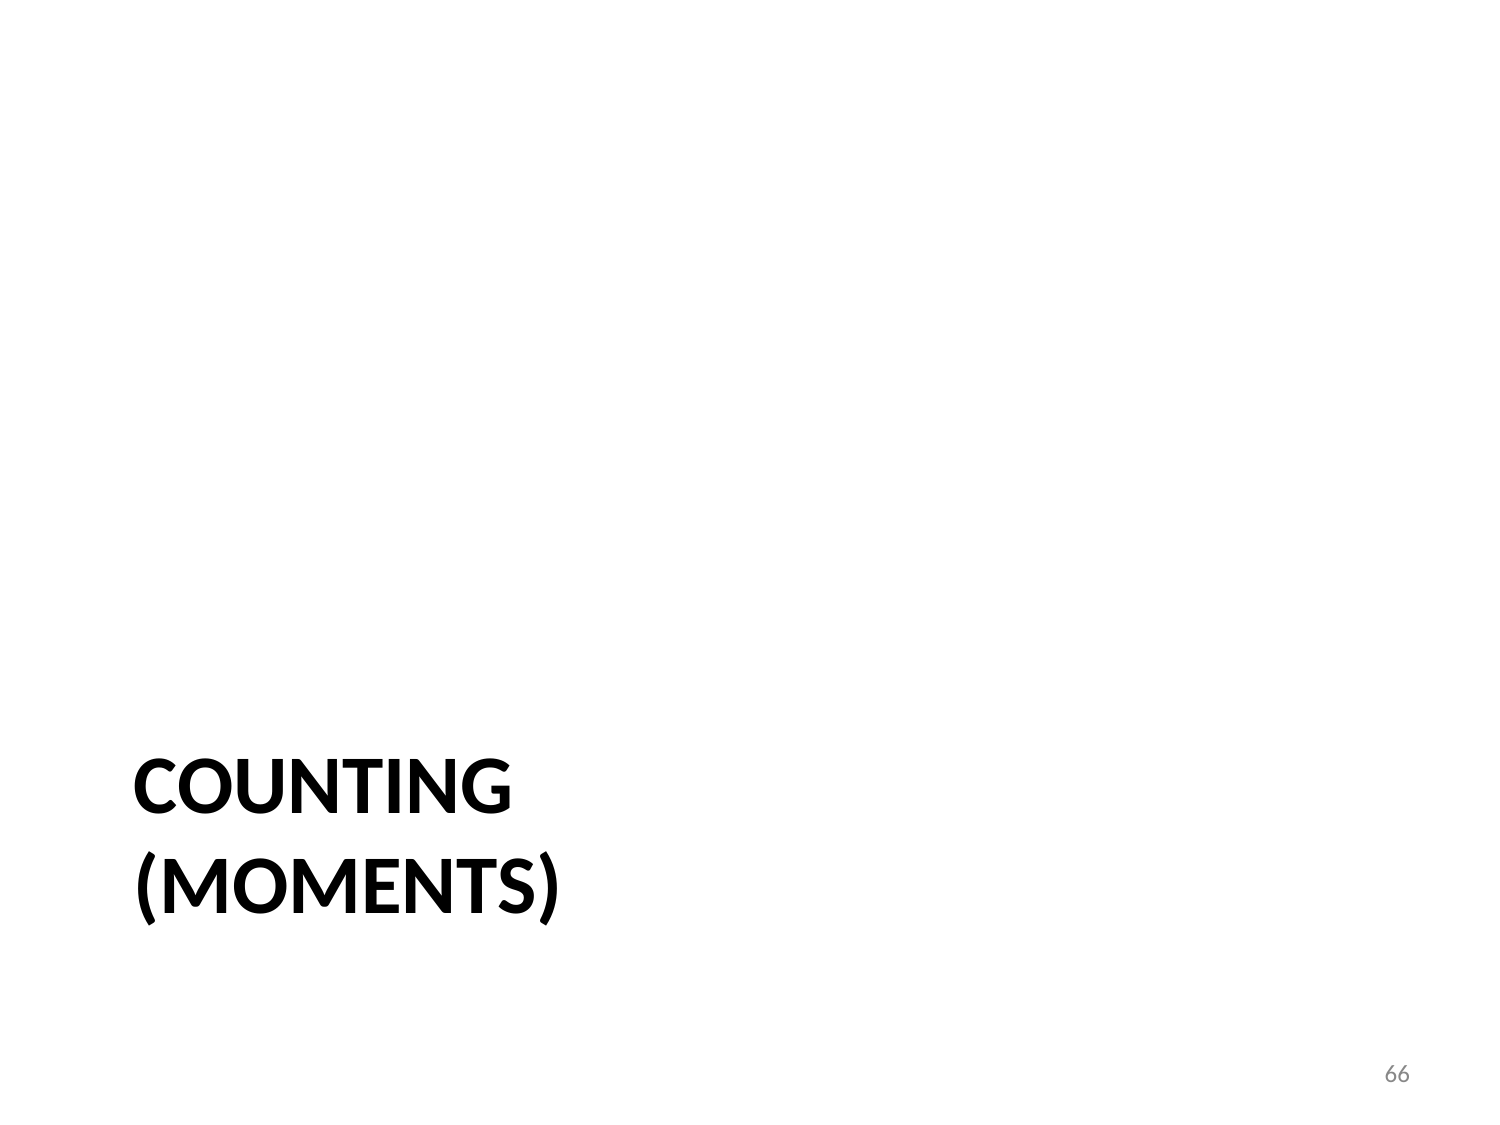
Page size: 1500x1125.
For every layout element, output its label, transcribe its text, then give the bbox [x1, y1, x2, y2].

slide_number ‹#› [1074, 1042, 1425, 1103]
title COUNTING (MOMENTS) [118, 722, 1394, 947]
